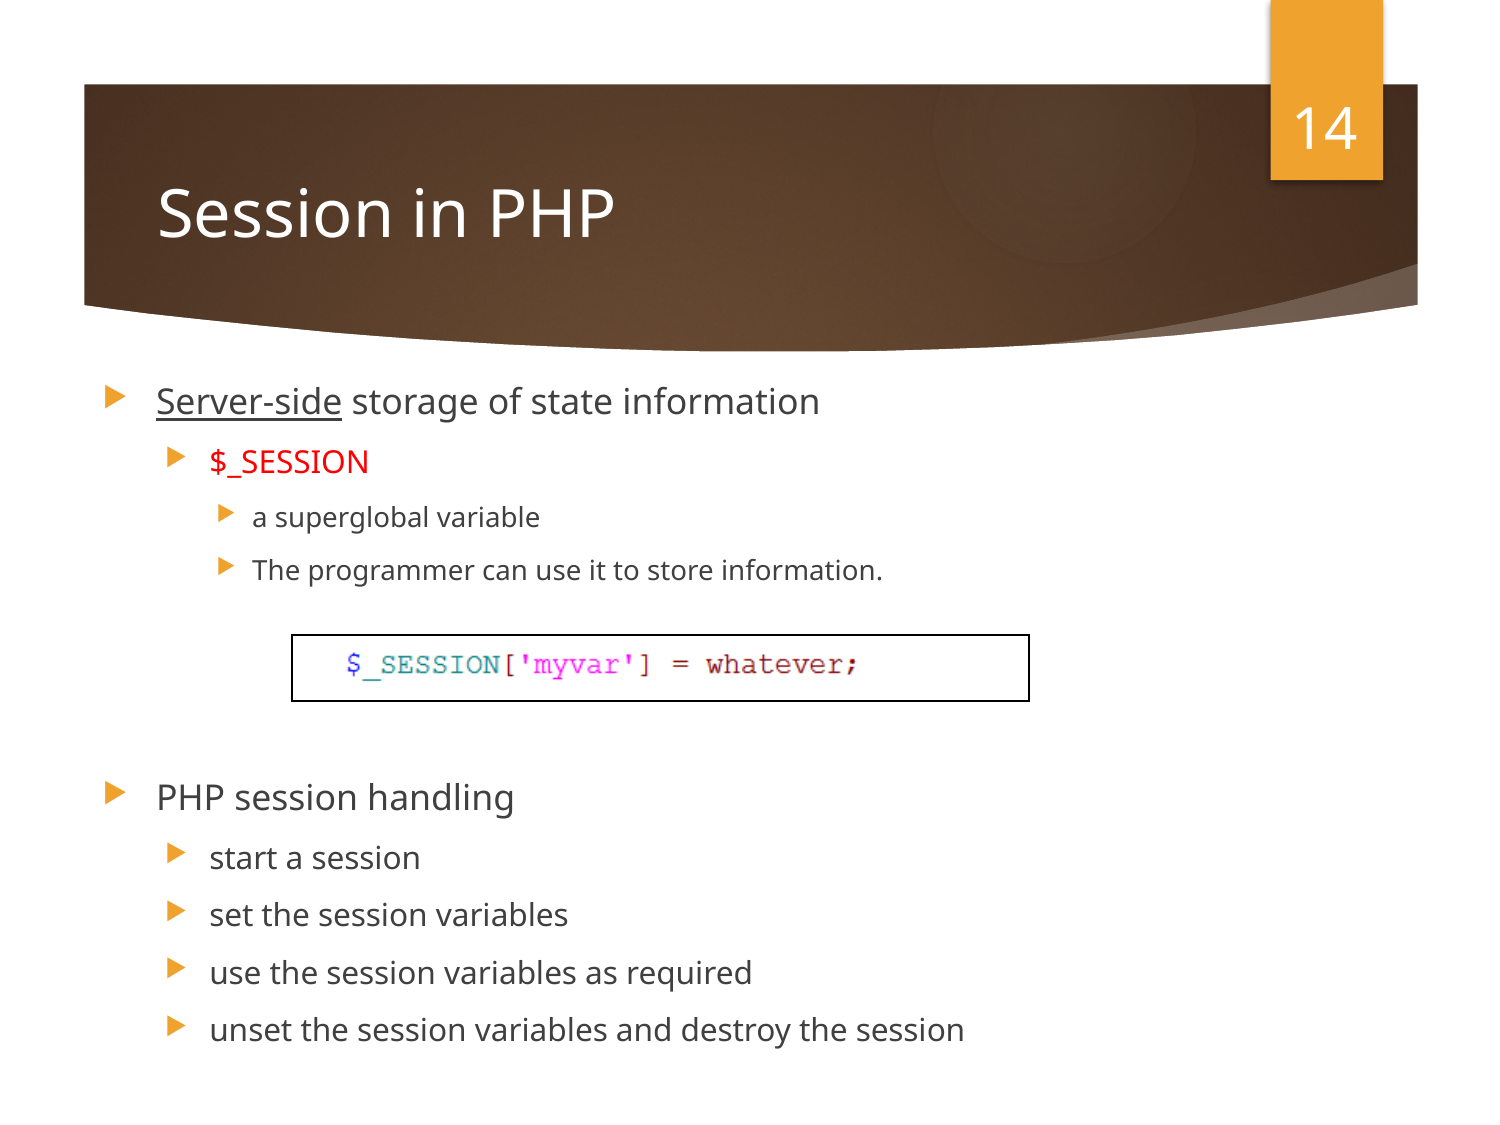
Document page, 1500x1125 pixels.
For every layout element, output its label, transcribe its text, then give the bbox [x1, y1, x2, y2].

slide_number 14 [1259, 48, 1390, 175]
list Server-side storage of state information $_SESSION a superglobal variable The programmer can use it to store information. PHP session handling start a session set the session variables use the session variables as required unset the session variables and destroy the session [87, 371, 1430, 1059]
table_header [293, 636, 1028, 700]
picture [335, 640, 888, 691]
title Session in PHP [142, 152, 1183, 269]
